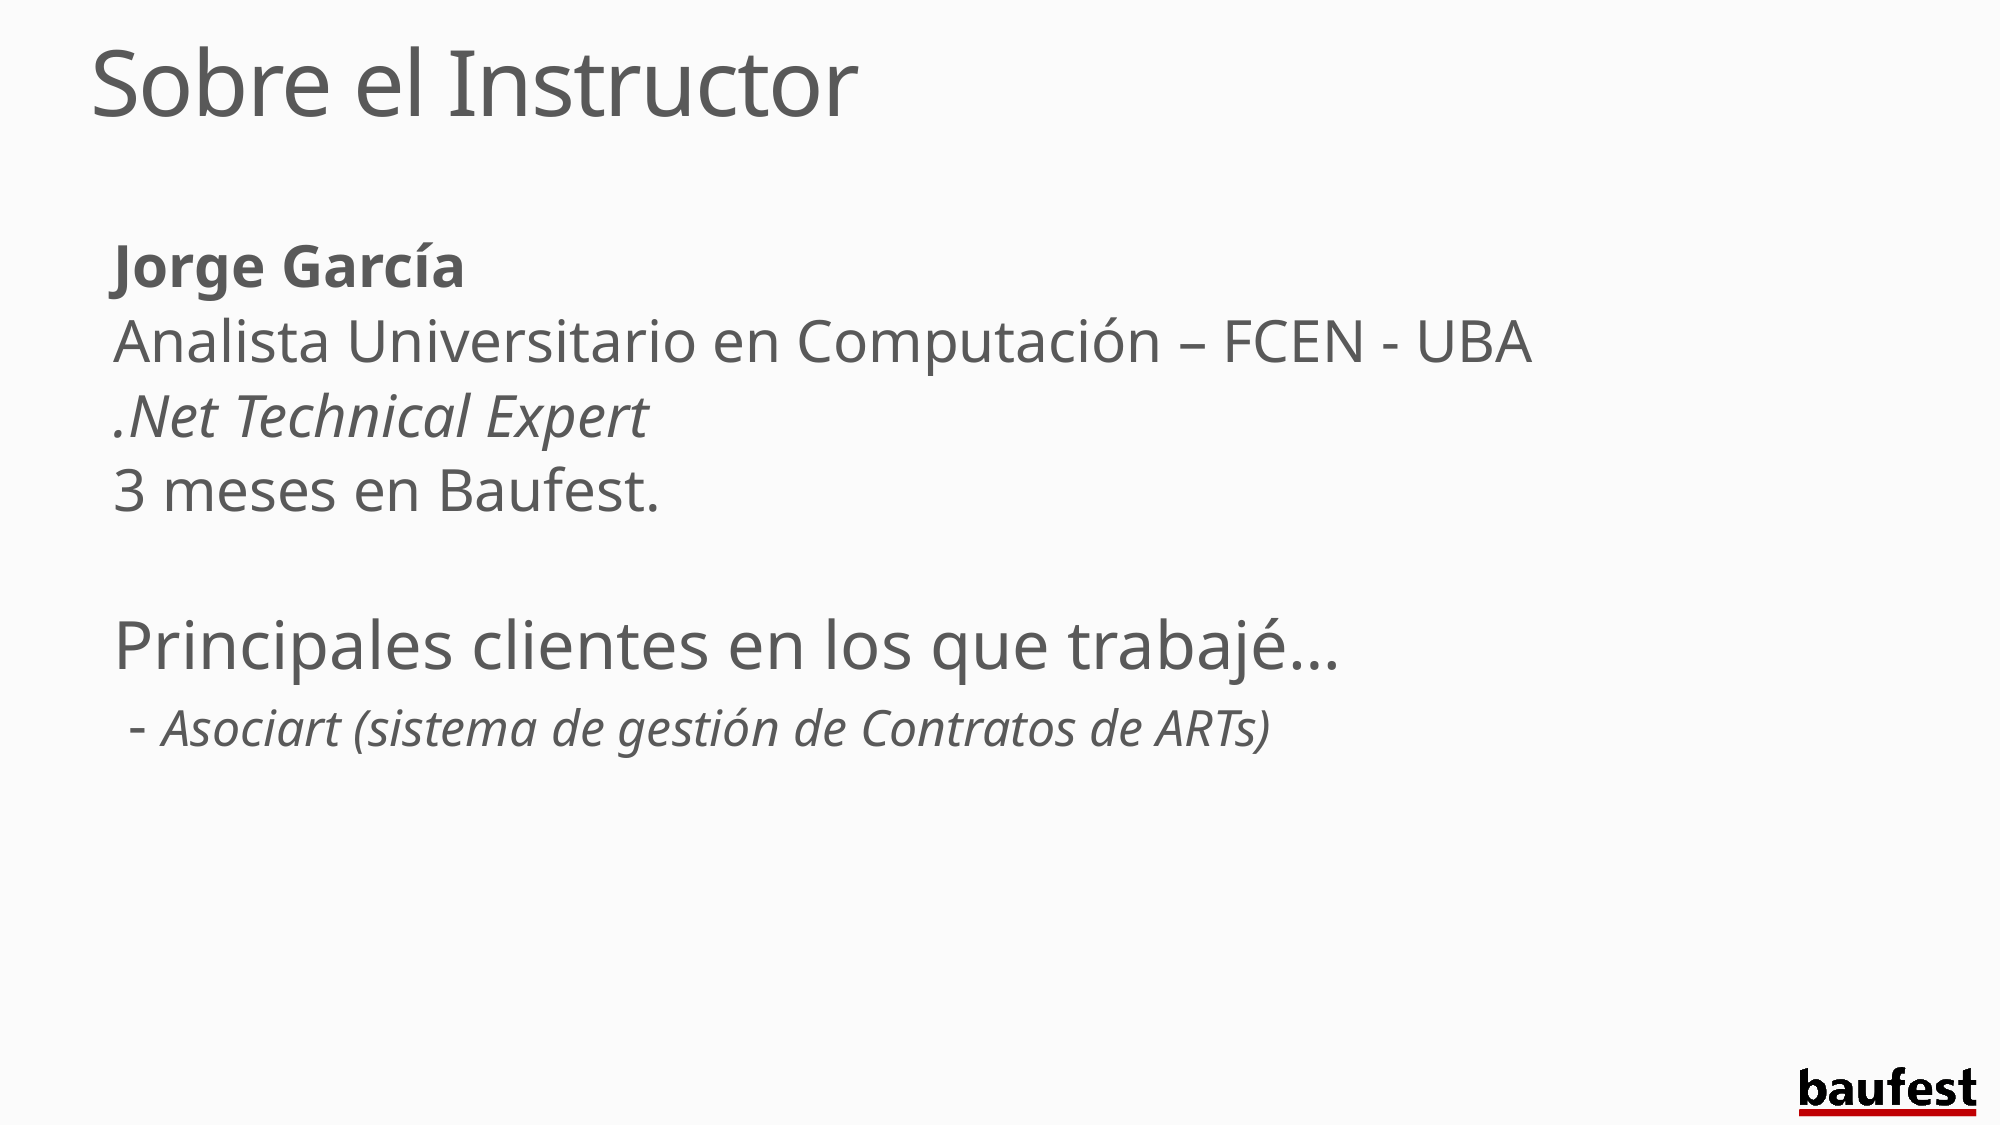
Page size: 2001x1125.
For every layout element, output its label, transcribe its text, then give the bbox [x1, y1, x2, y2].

list Jorge García Analista Universitario en Computación – FCEN - UBA .Net Technical Expert 3 meses en Baufest. Principales clientes en los que trabajé… - Asociart (sistema de gestión de Contratos de ARTs) [113, 237, 1827, 924]
title Sobre el Instructor [90, 37, 1920, 138]
picture [1799, 1066, 1977, 1117]
